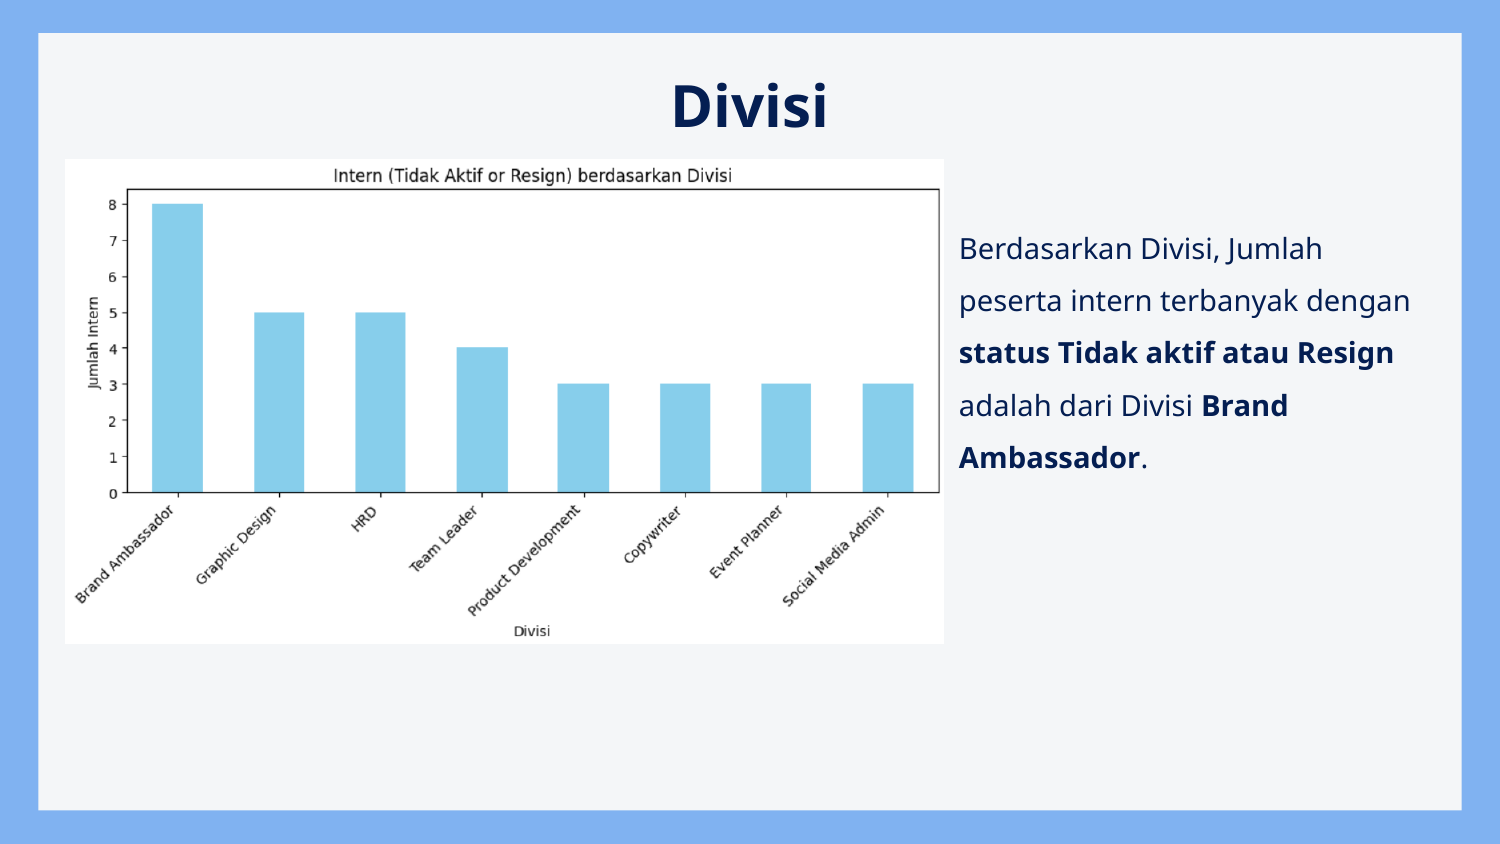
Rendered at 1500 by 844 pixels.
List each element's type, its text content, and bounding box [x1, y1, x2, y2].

picture [64, 159, 945, 644]
title Divisi [118, 54, 1382, 160]
text_box Berdasarkan Divisi, Jumlah peserta intern terbanyak dengan status Tidak aktif atau Resign adalah dari Divisi Brand Ambassador. [943, 197, 1434, 685]
